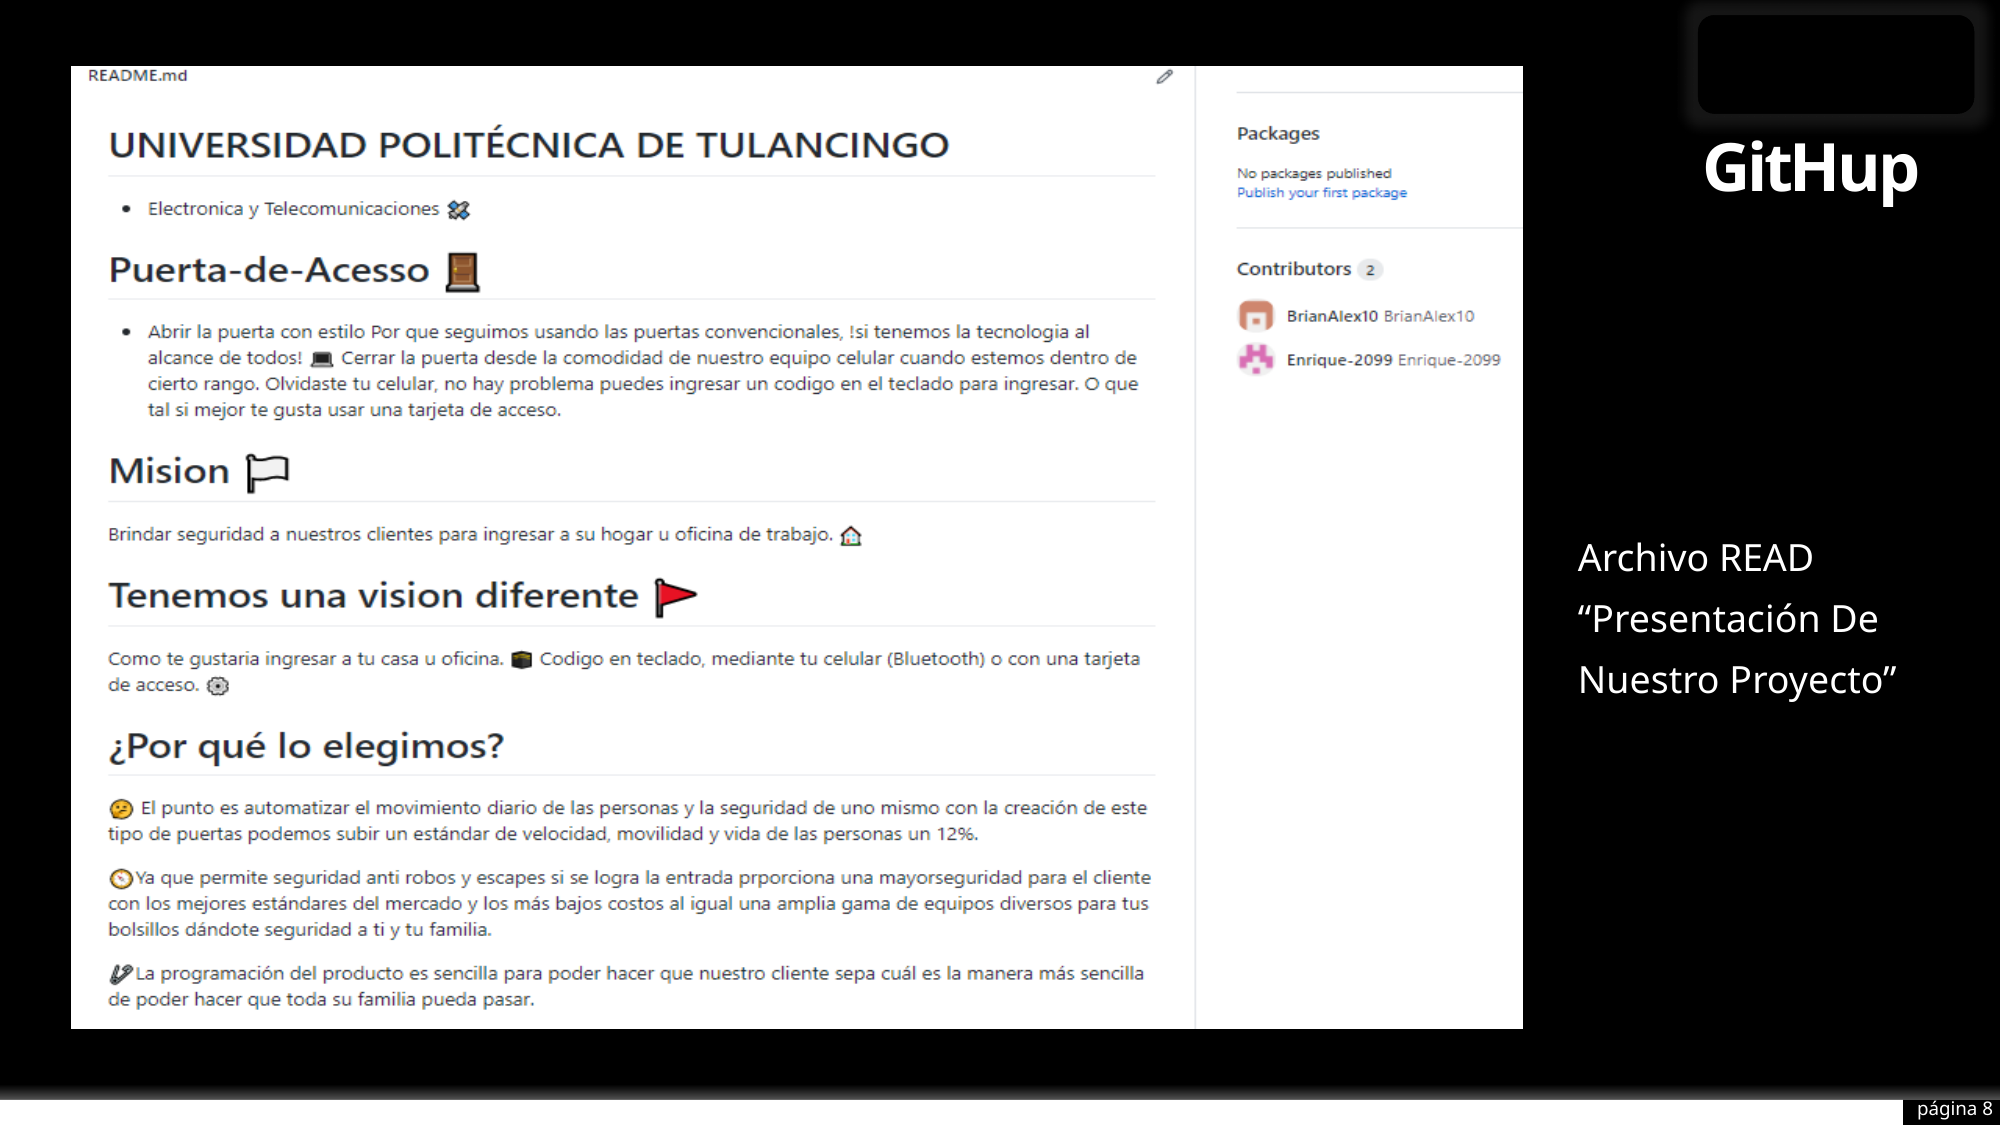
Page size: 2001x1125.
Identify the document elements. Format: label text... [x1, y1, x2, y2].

picture [71, 66, 1523, 1029]
list Archivo READ “Presentación De Nuestro Proyecto” [1577, 538, 1949, 729]
title GitHup [1702, 170, 1923, 242]
slide_number página 8 [1903, 1096, 1994, 1123]
text_box [1697, 14, 1976, 115]
